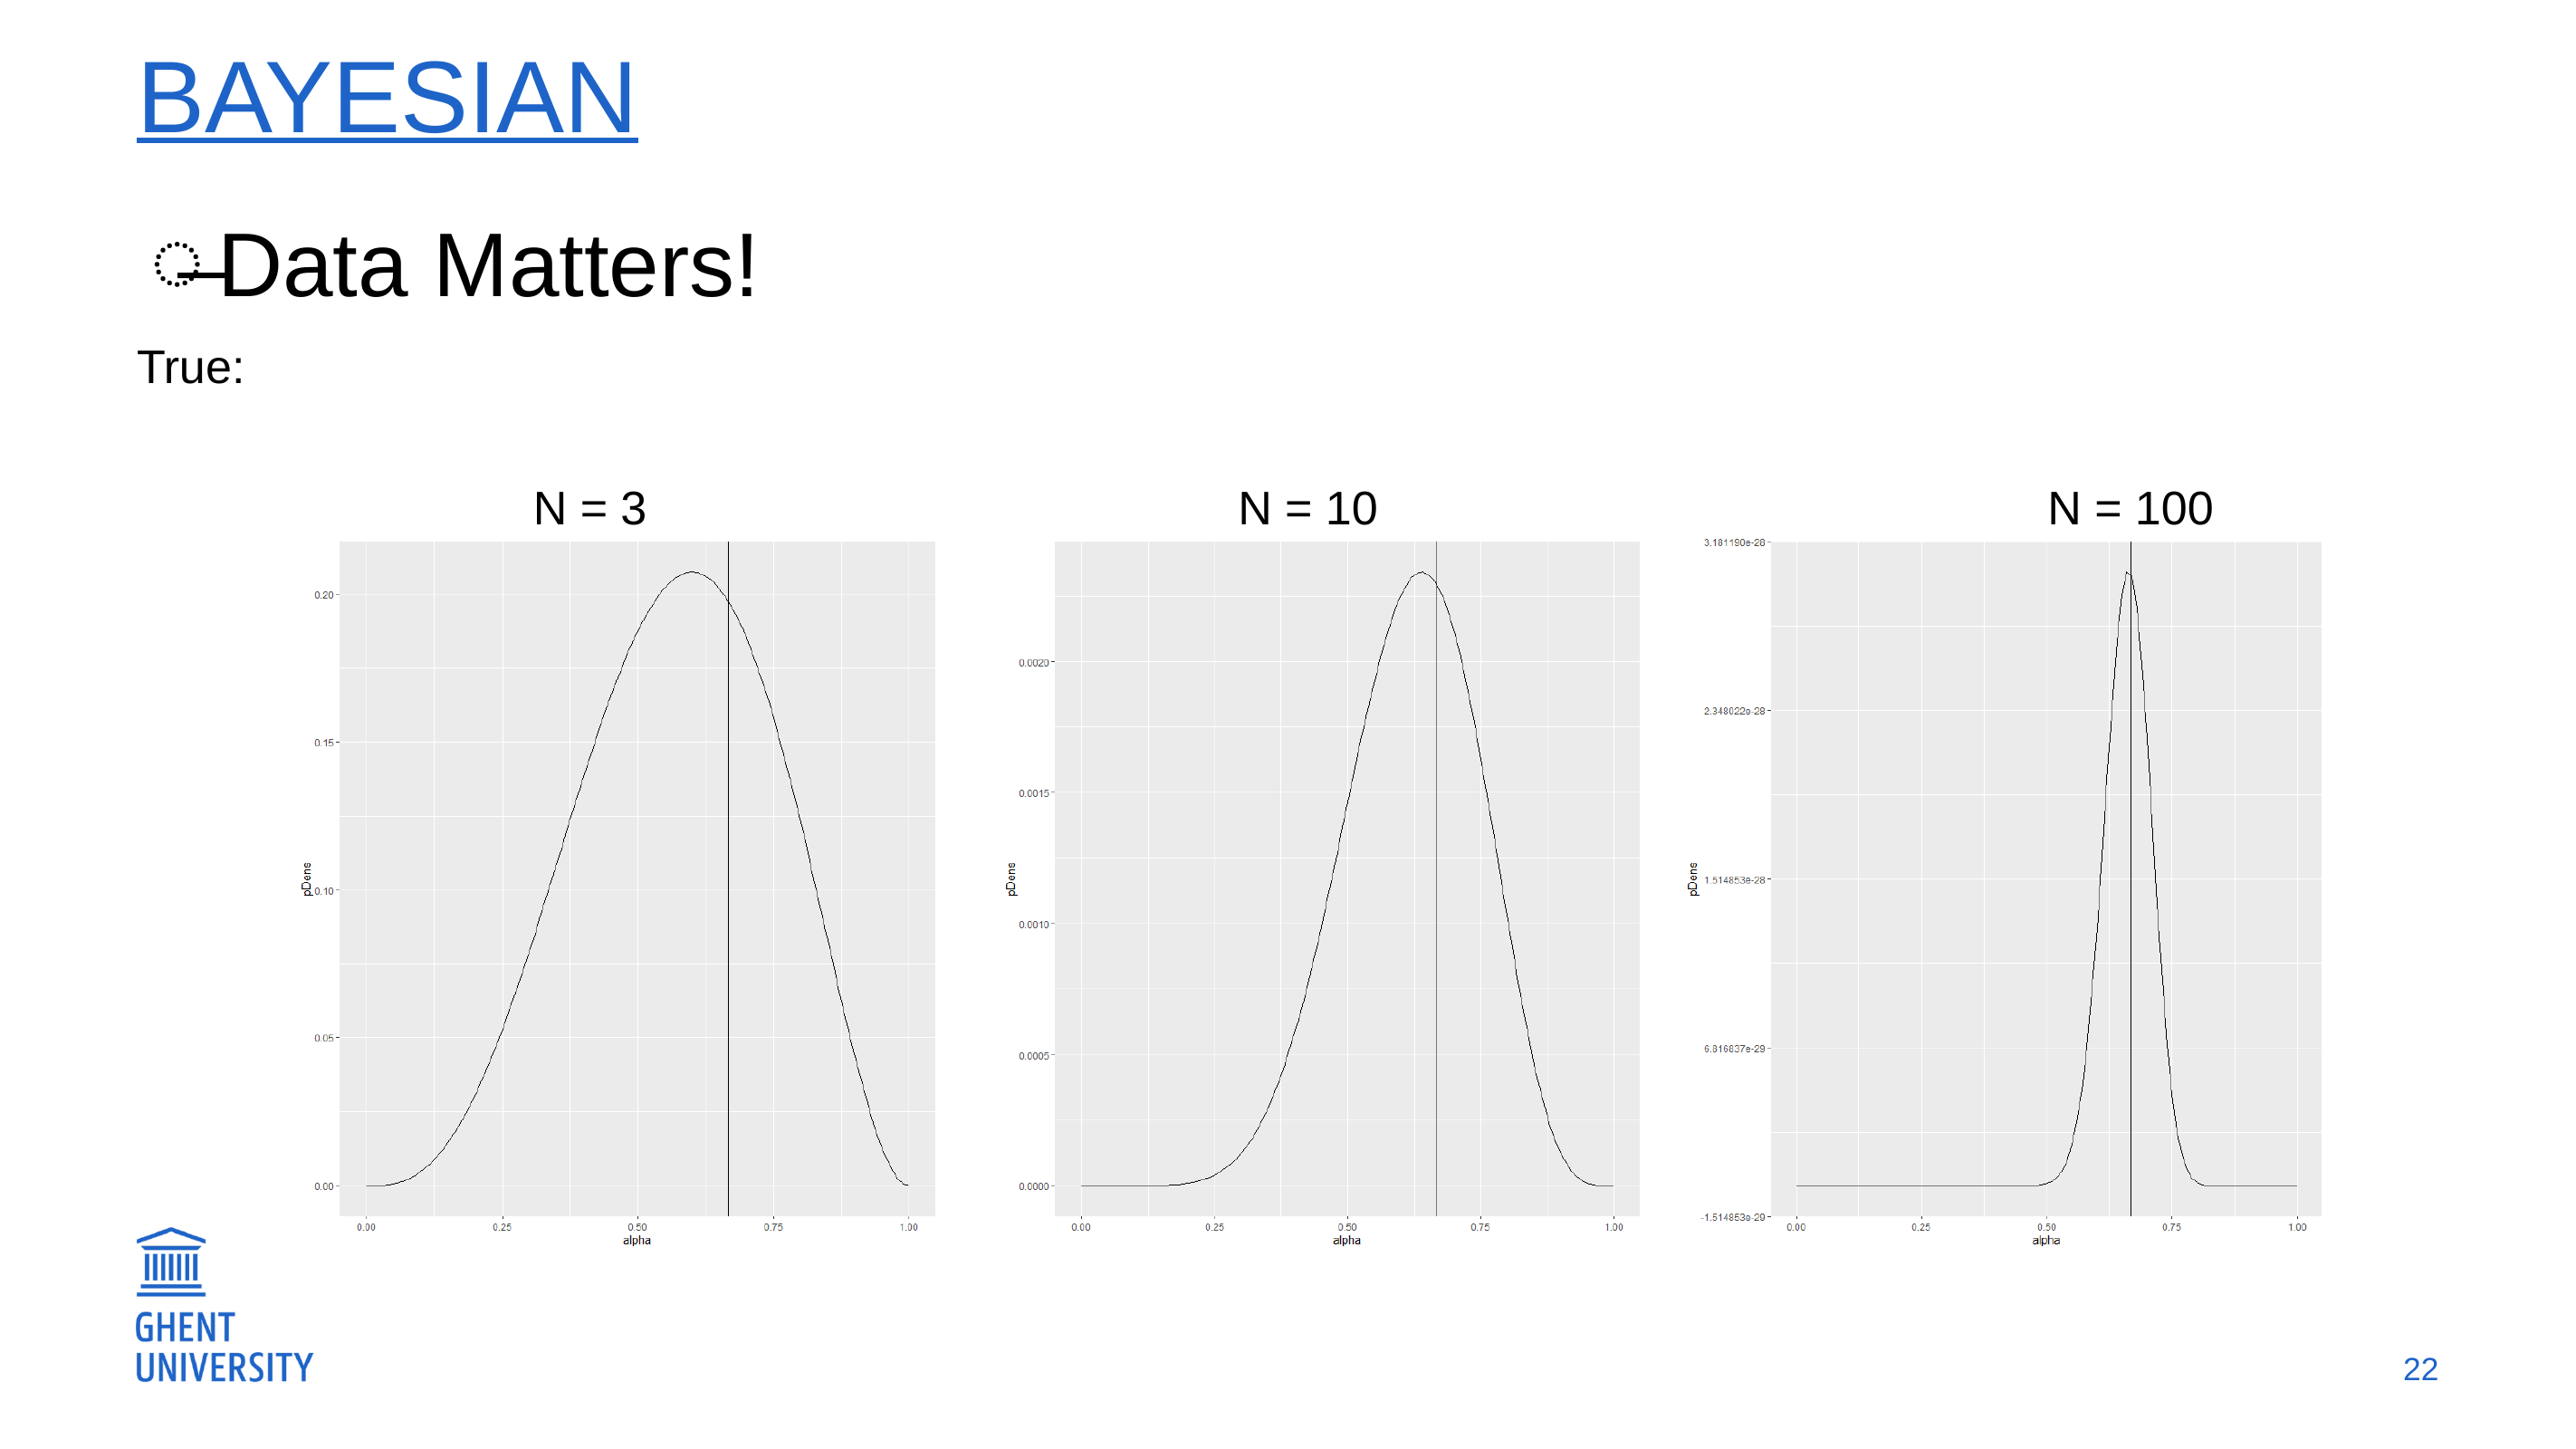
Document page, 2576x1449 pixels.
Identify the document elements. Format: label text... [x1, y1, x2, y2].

text_box N = 3 [520, 459, 716, 535]
slide_number 22 [2315, 1329, 2453, 1407]
picture [68, 535, 942, 1449]
list Data Matters! [124, 177, 2456, 1173]
picture [1681, 535, 2328, 1252]
picture [999, 535, 1646, 1252]
text_box N = 10 [1224, 459, 1421, 535]
text_box N = 100 [2034, 459, 2230, 535]
title bayesian [123, 37, 2456, 166]
